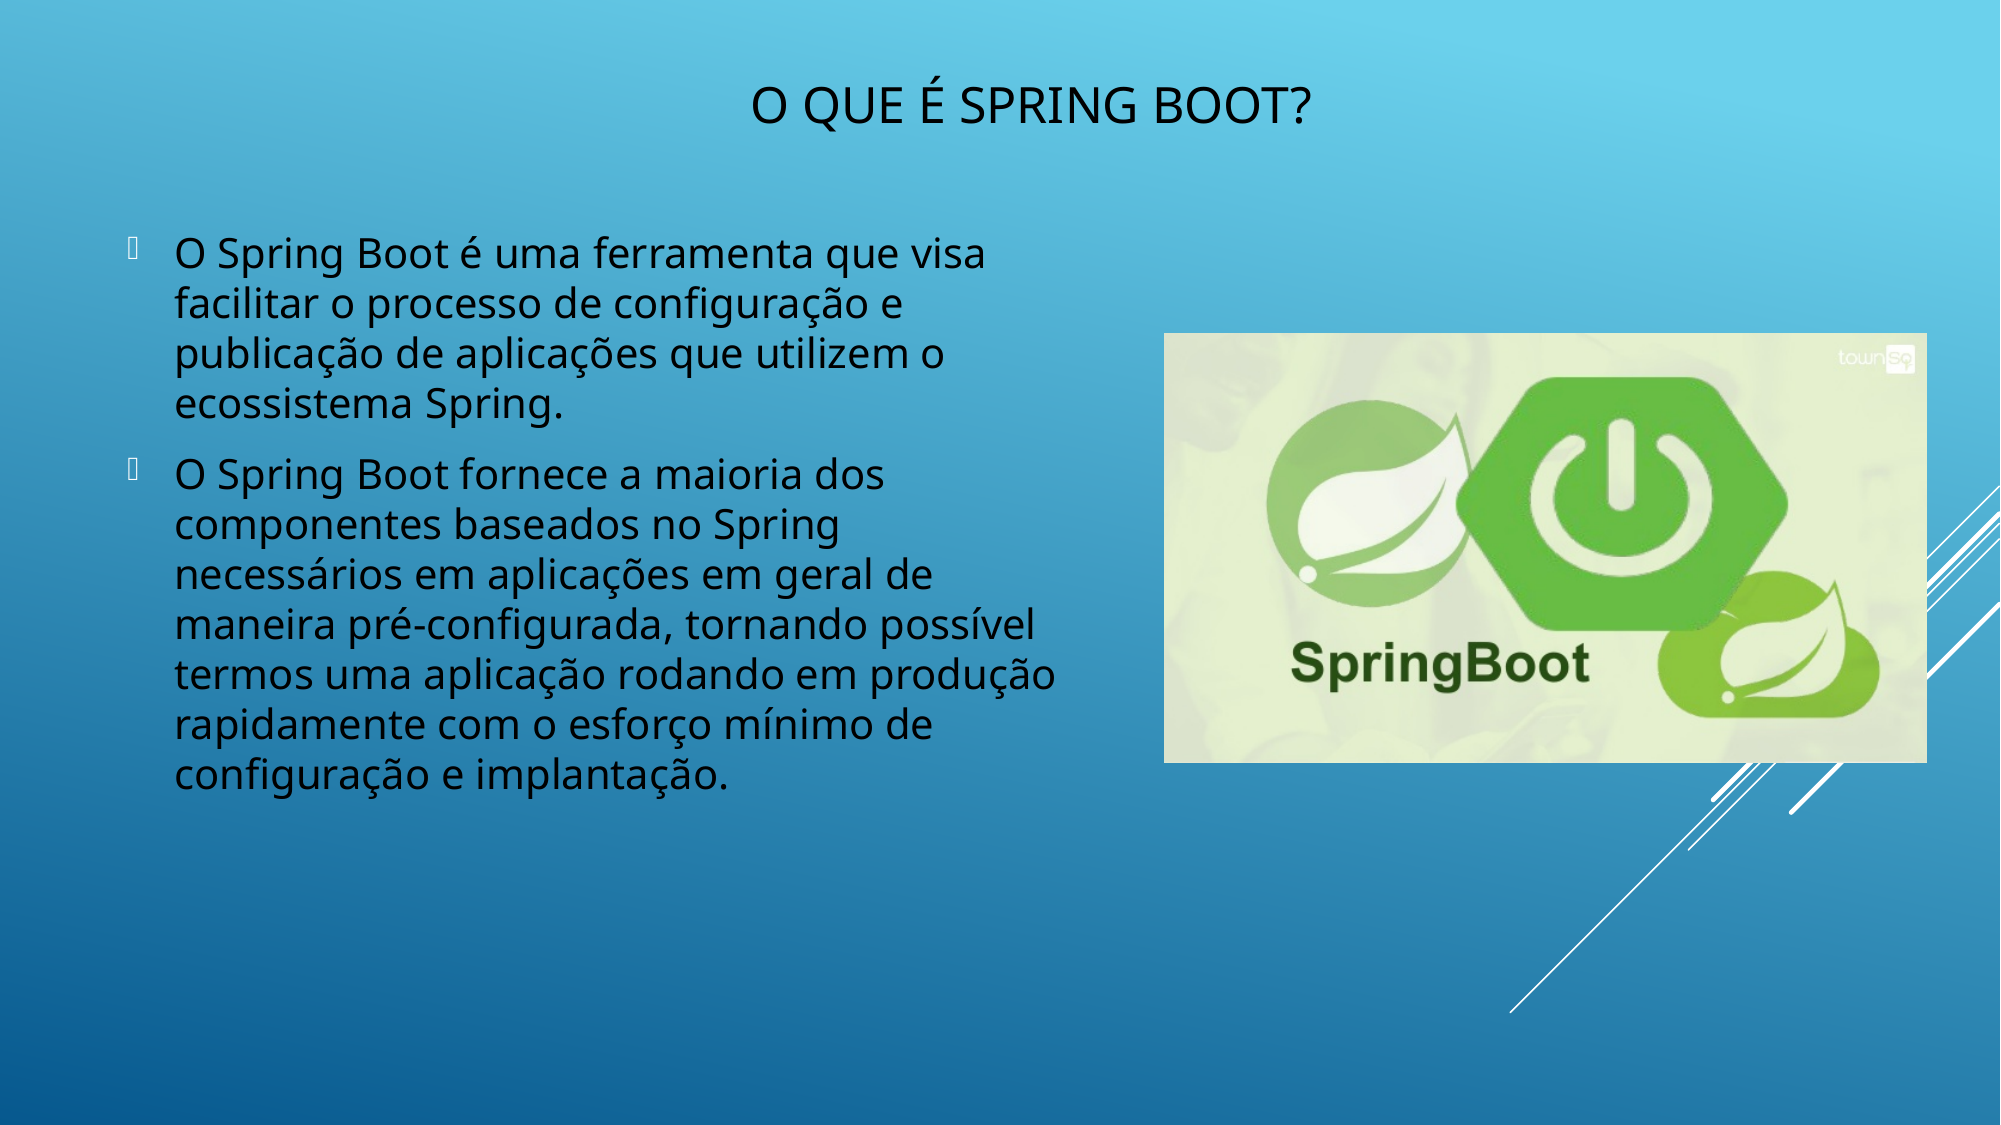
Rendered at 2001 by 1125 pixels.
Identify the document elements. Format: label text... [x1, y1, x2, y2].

title O que é Spring boot? [690, 45, 1372, 141]
picture [1164, 333, 1928, 763]
list O Spring Boot é uma ferramenta que visa facilitar o processo de configuração e publicação de aplicações que utilizem o ecossistema Spring. O Spring Boot fornece a maioria dos componentes baseados no Spring necessários em aplicações em geral de maneira pré-configurada, tornando possível termos uma aplicação rodando em produção rapidamente com o esforço mínimo de configuração e implantação. [112, 112, 1088, 984]
